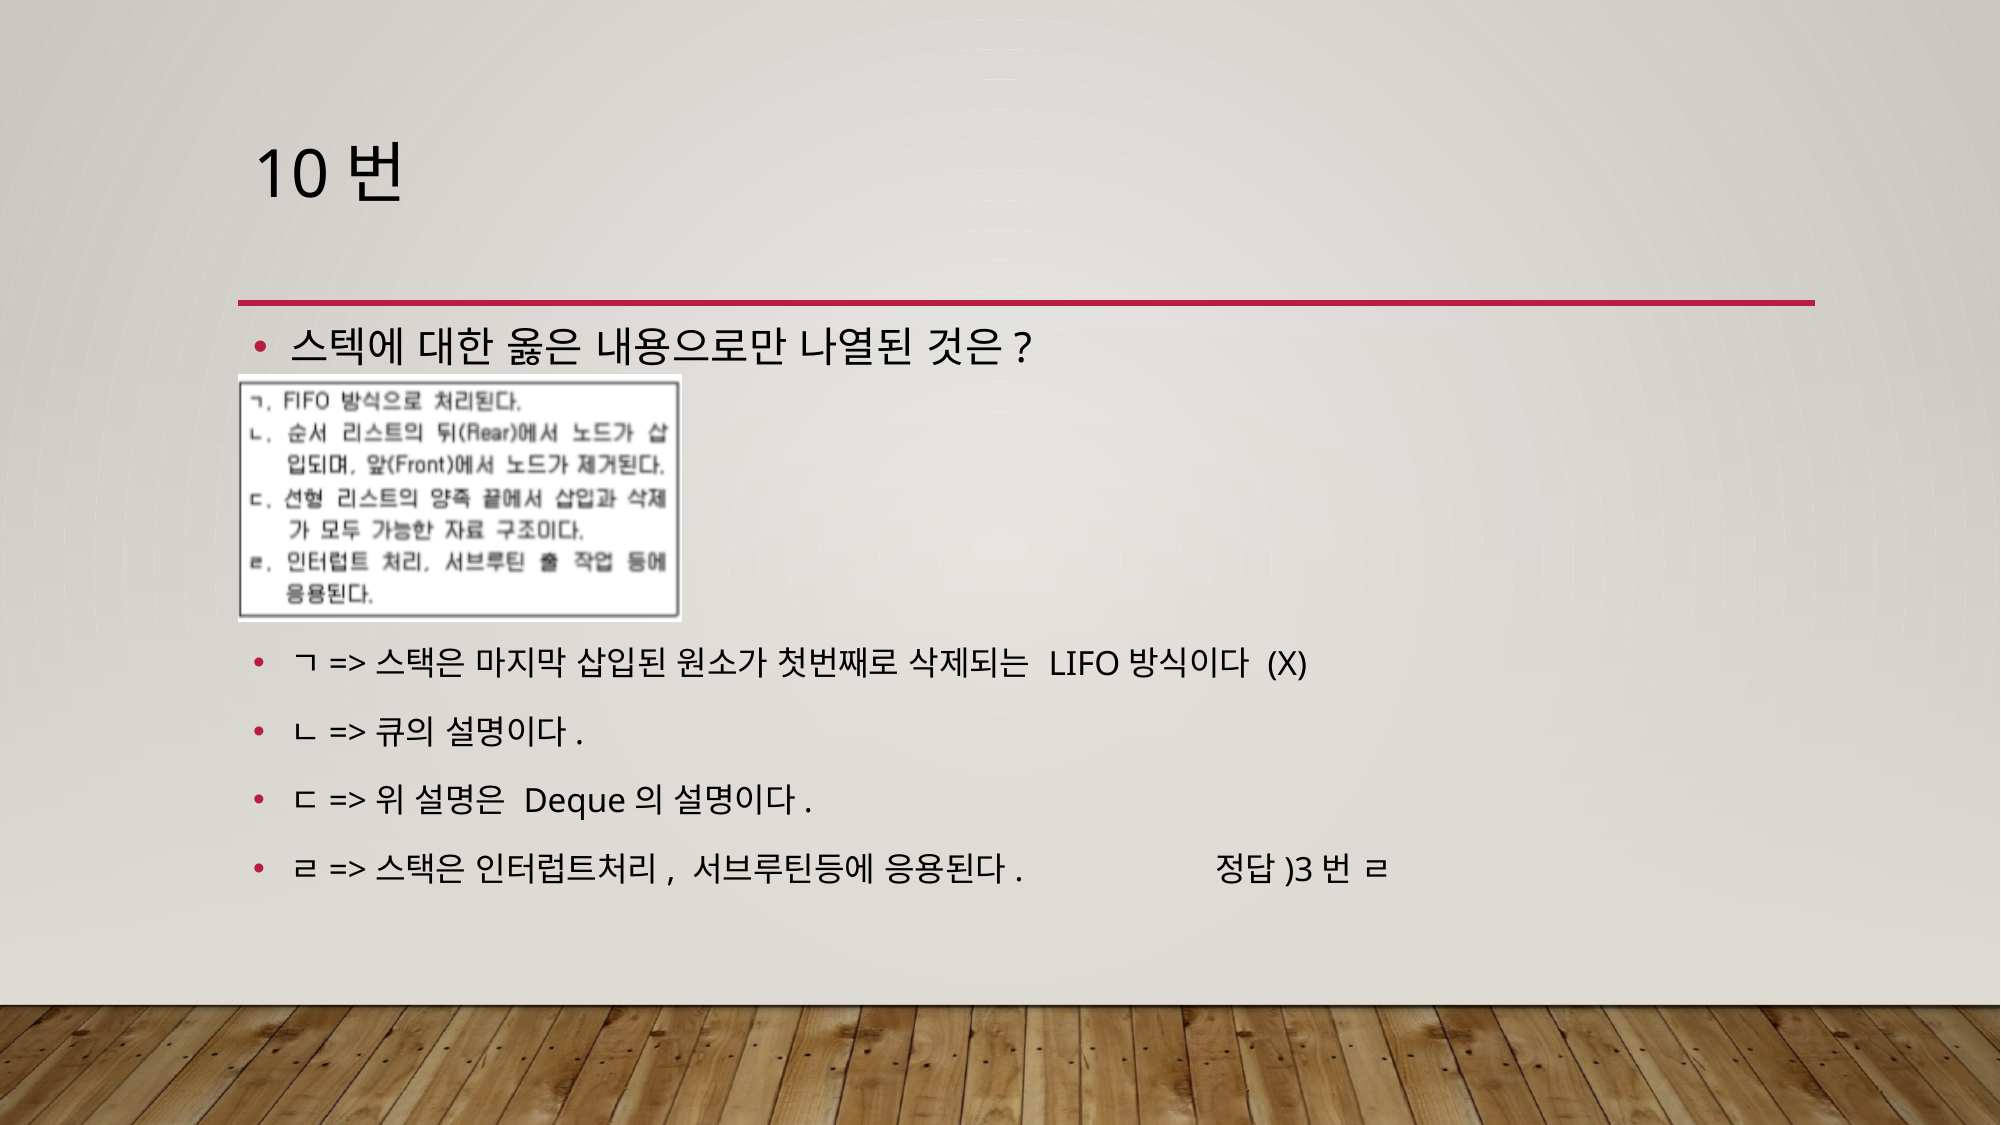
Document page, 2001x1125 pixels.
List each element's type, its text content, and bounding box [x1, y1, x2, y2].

list 스텍에 대한 옳은 내용으로만 나열된 것은? ㄱ=>스택은 마지막 삽입된 원소가 첫번째로 삭제되는 LIFO방식이다 (X) ㄴ=>큐의 설명이다. ㄷ=>위 설명은 Deque의 설명이다. ㄹ=>스택은 인터럽트처리, 서브루틴등에 응용된다. 정답)3번 ㄹ [238, 303, 1814, 903]
picture [0, 1005, 2000, 1125]
title 10번 [238, 131, 1814, 229]
picture [237, 374, 682, 623]
